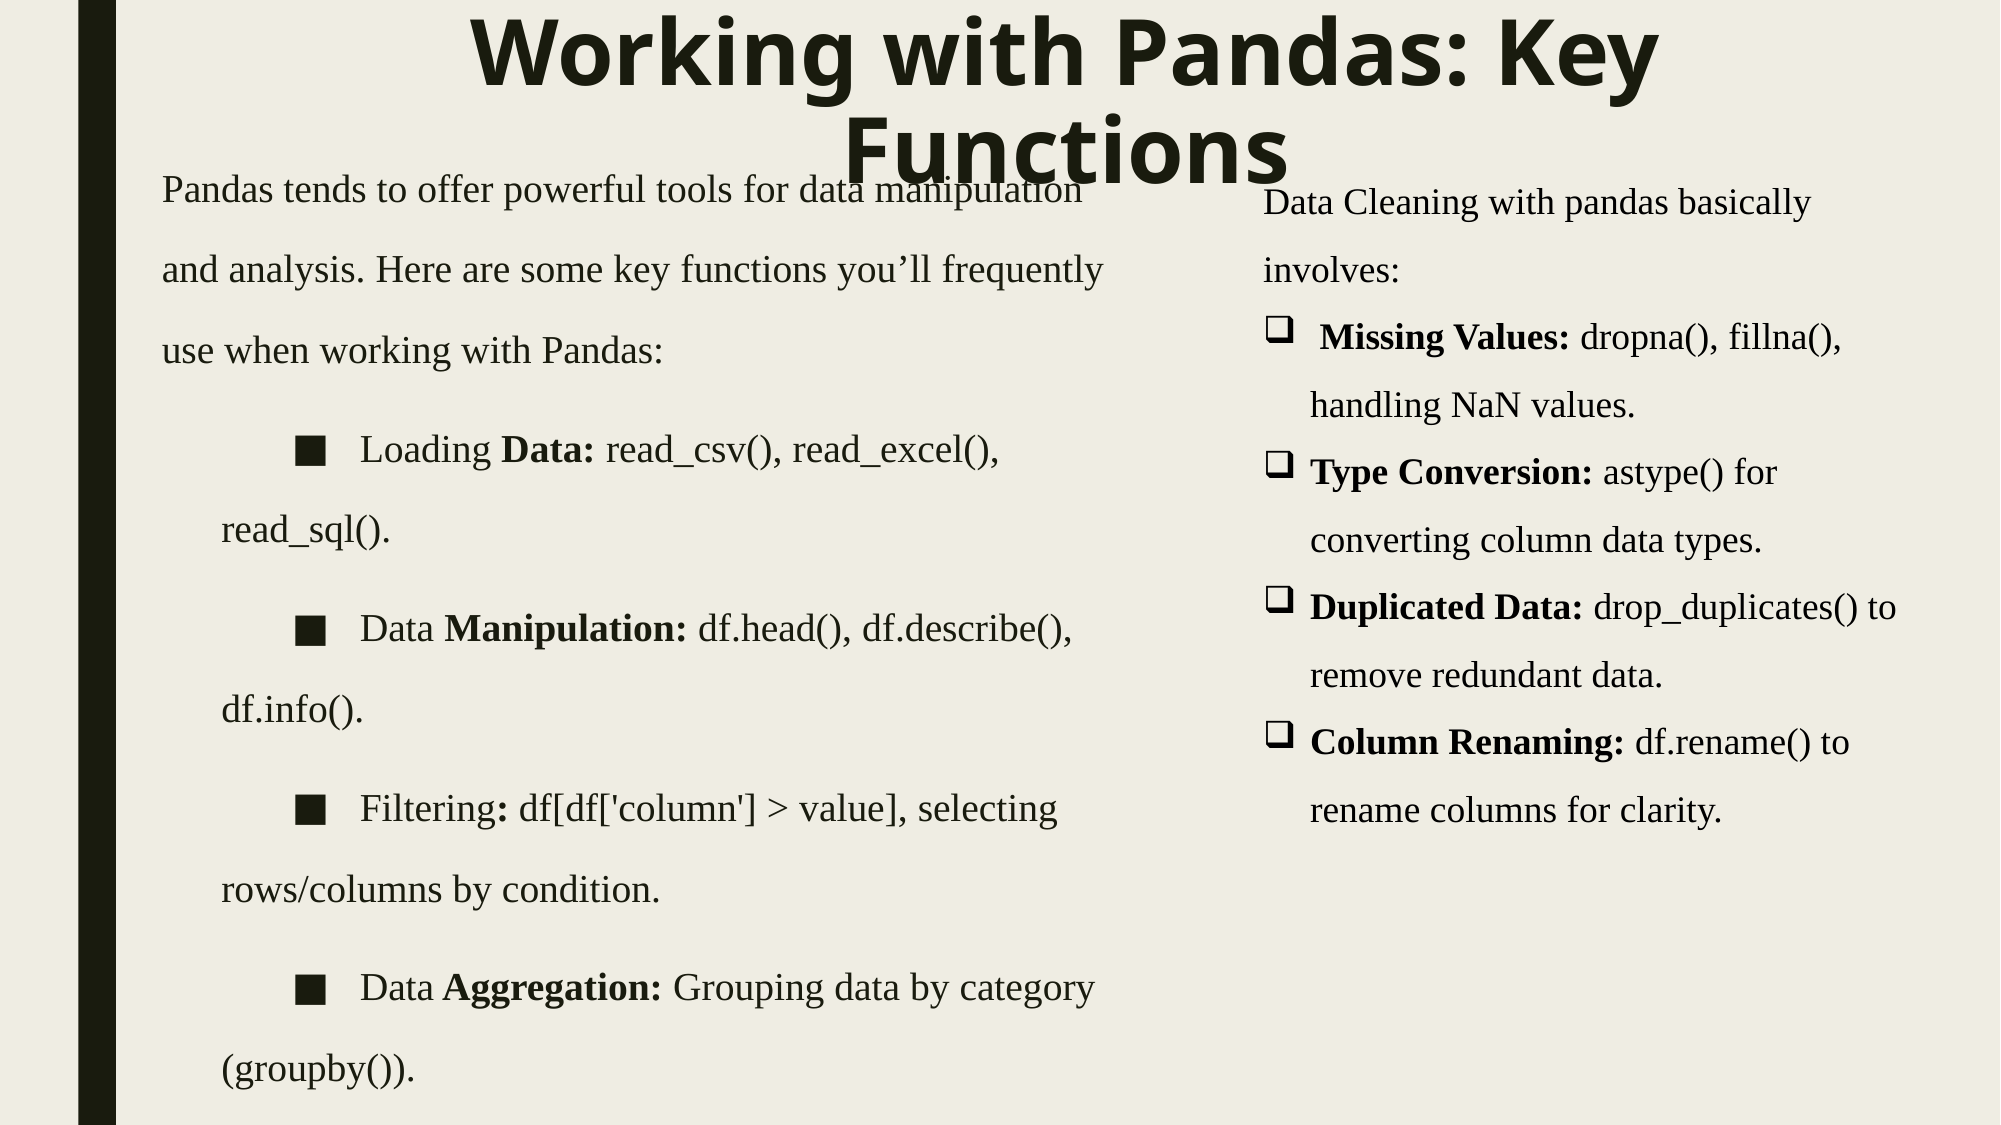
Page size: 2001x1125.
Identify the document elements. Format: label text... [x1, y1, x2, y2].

list Pandas tends to offer powerful tools for data manipulation and analysis. Here are some key functions you’ll frequently use when working with Pandas:  Loading Data: read_csv(), read_excel(), read_sql().  Data Manipulation: df.head(), df.describe(), df.info().  Filtering: df[df['column'] > value], selecting rows/columns by condition.  Data Aggregation: Grouping data by category (groupby()). [146, 121, 1136, 1104]
text_box Data Cleaning with pandas basically involves: Missing Values: dropna(), fillna(), handling NaN values. Type Conversion: astype() for converting column data types. Duplicated Data: drop_duplicates() to remove redundant data. Column Renaming: df.rename() to rename columns for clarity. [1248, 147, 1955, 882]
title Working with Pandas: Key Functions [278, 0, 1854, 122]
